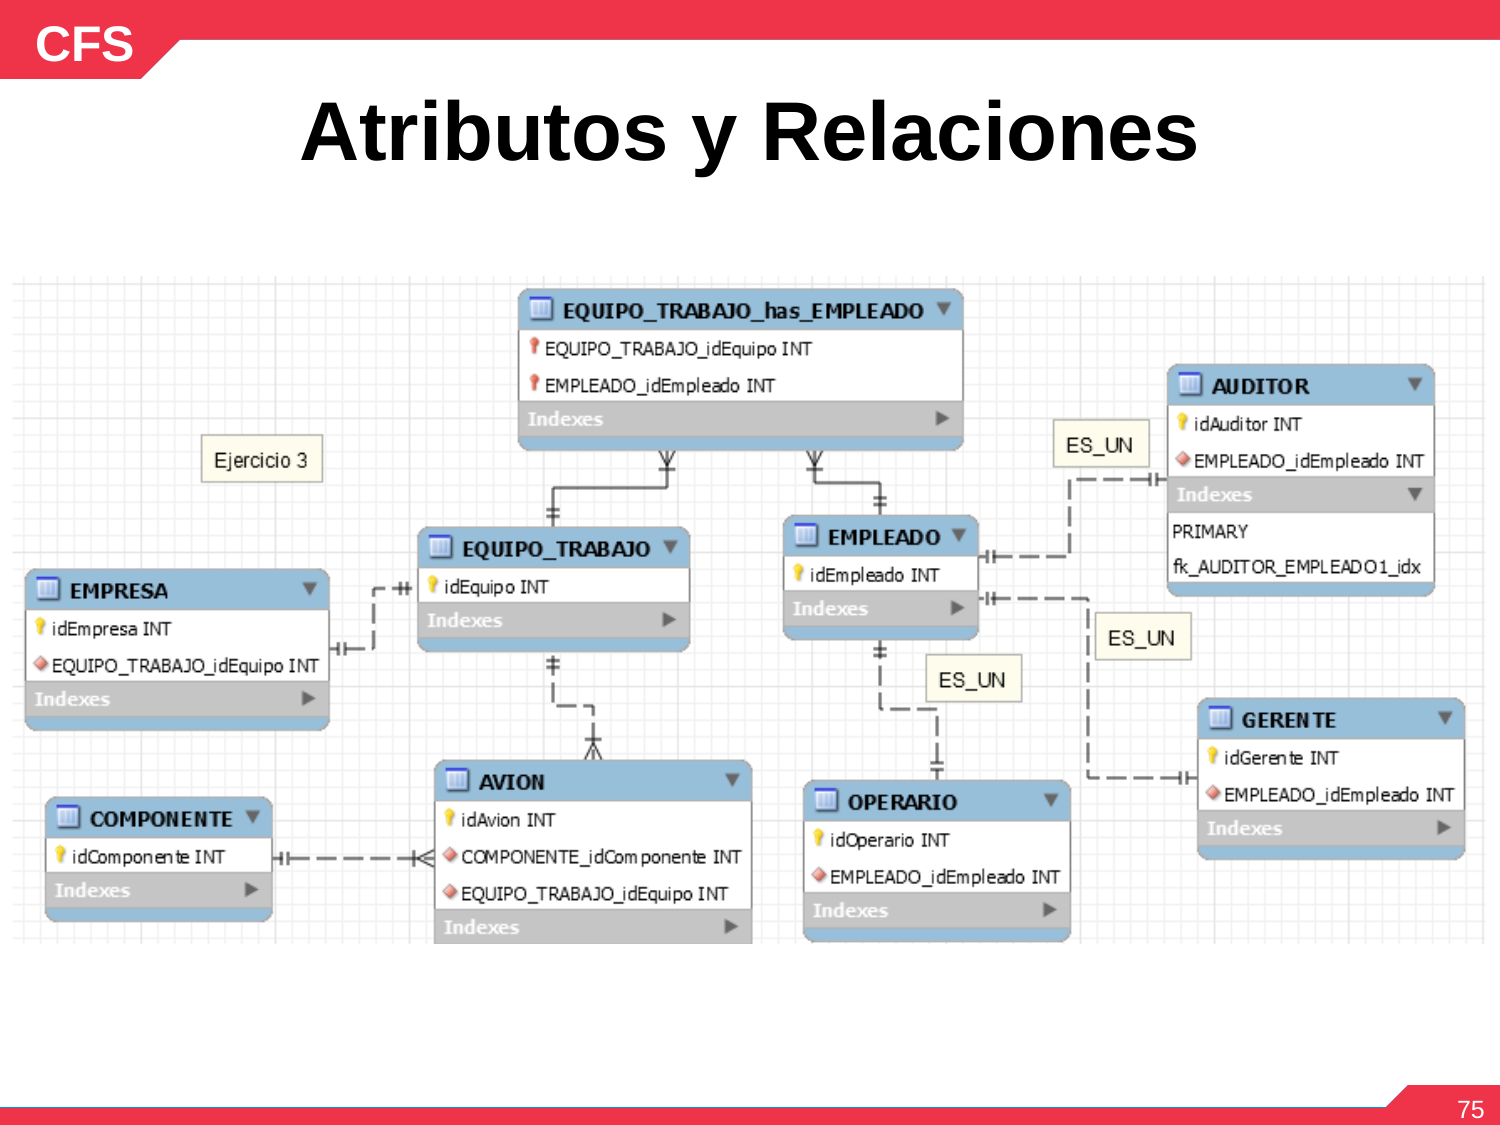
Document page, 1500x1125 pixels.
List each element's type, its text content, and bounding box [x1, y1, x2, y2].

title Atributos y Relaciones [103, 70, 1397, 197]
picture [12, 276, 1486, 944]
slide_number ‹#› [1396, 1078, 1500, 1125]
